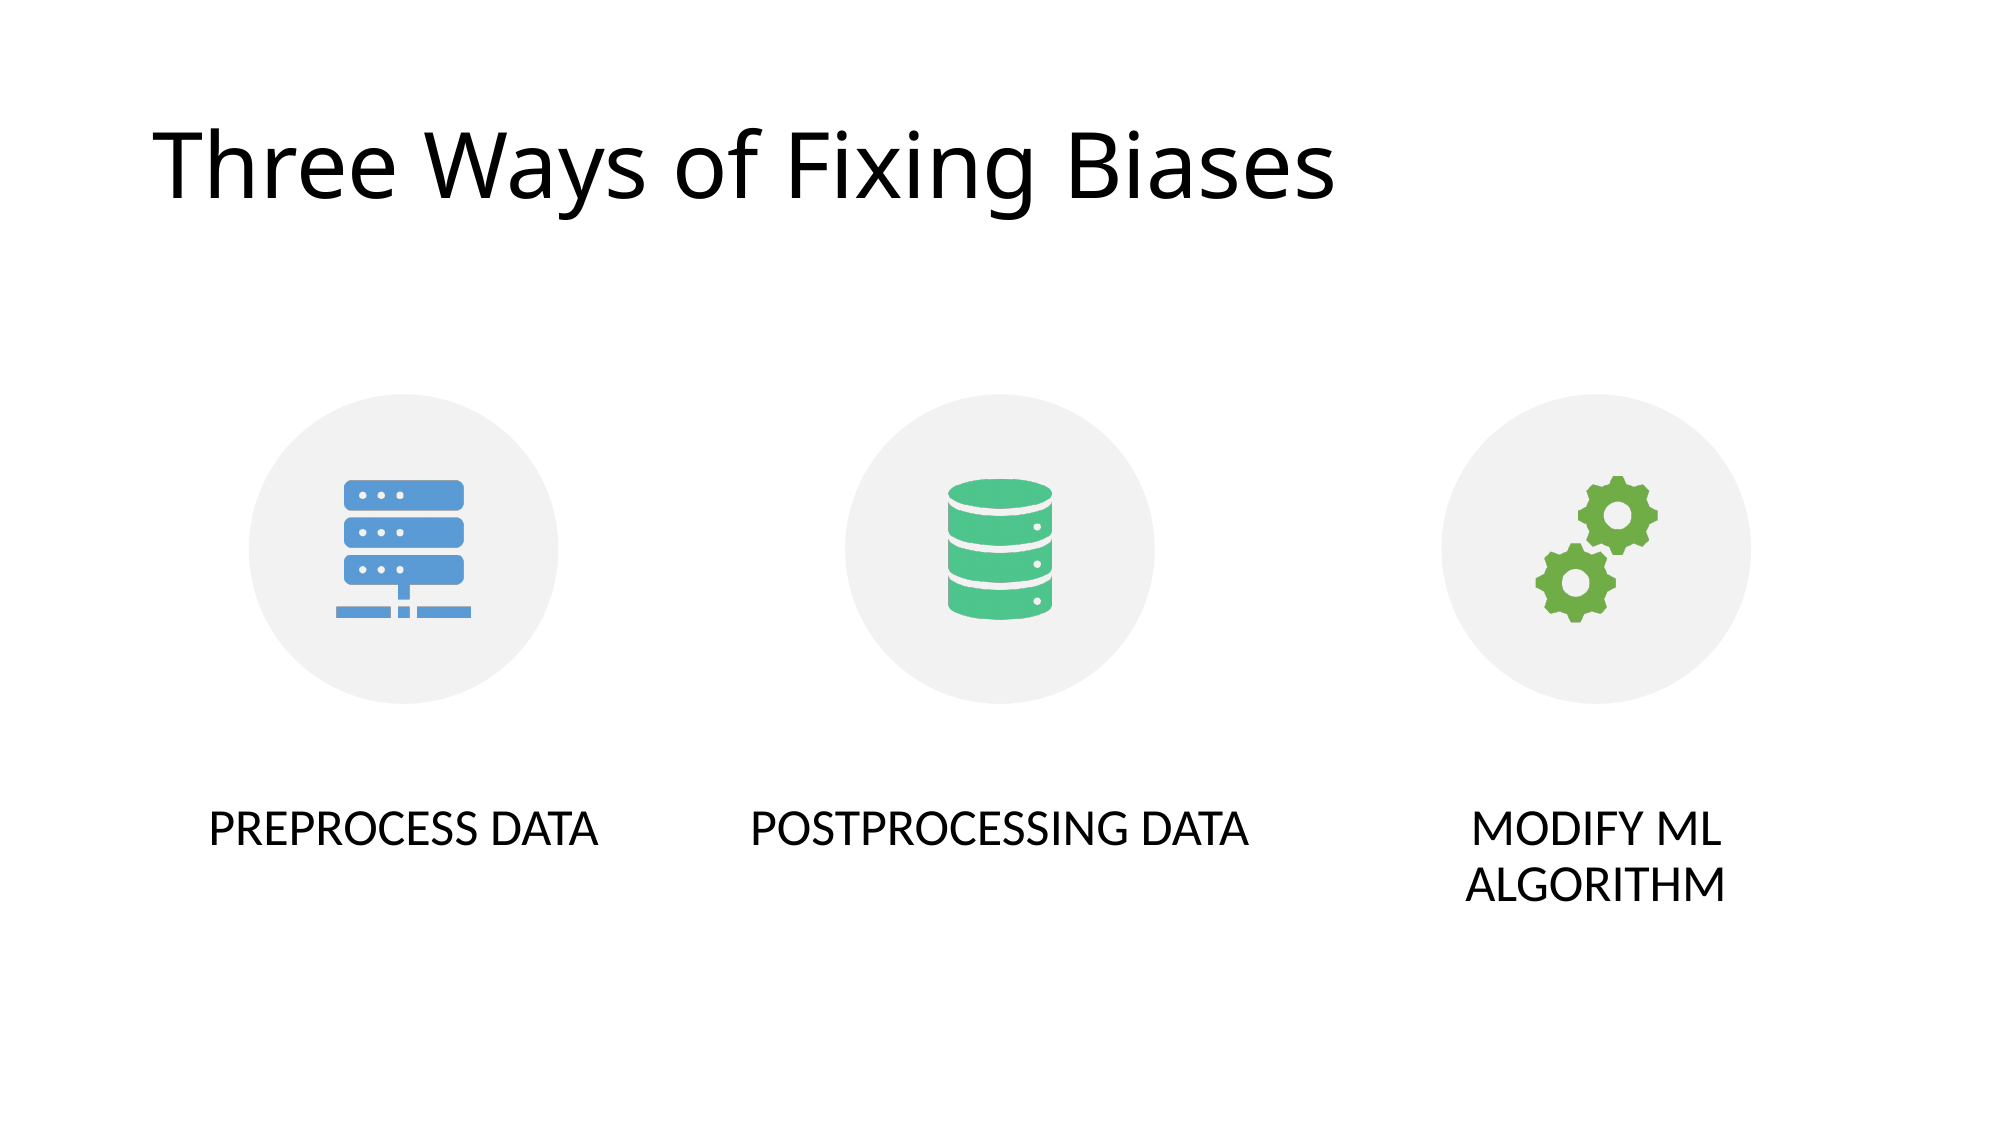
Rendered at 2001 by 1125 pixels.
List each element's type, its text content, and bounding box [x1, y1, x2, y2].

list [137, 299, 1863, 1014]
title Three Ways of Fixing Biases [137, 59, 1863, 278]
